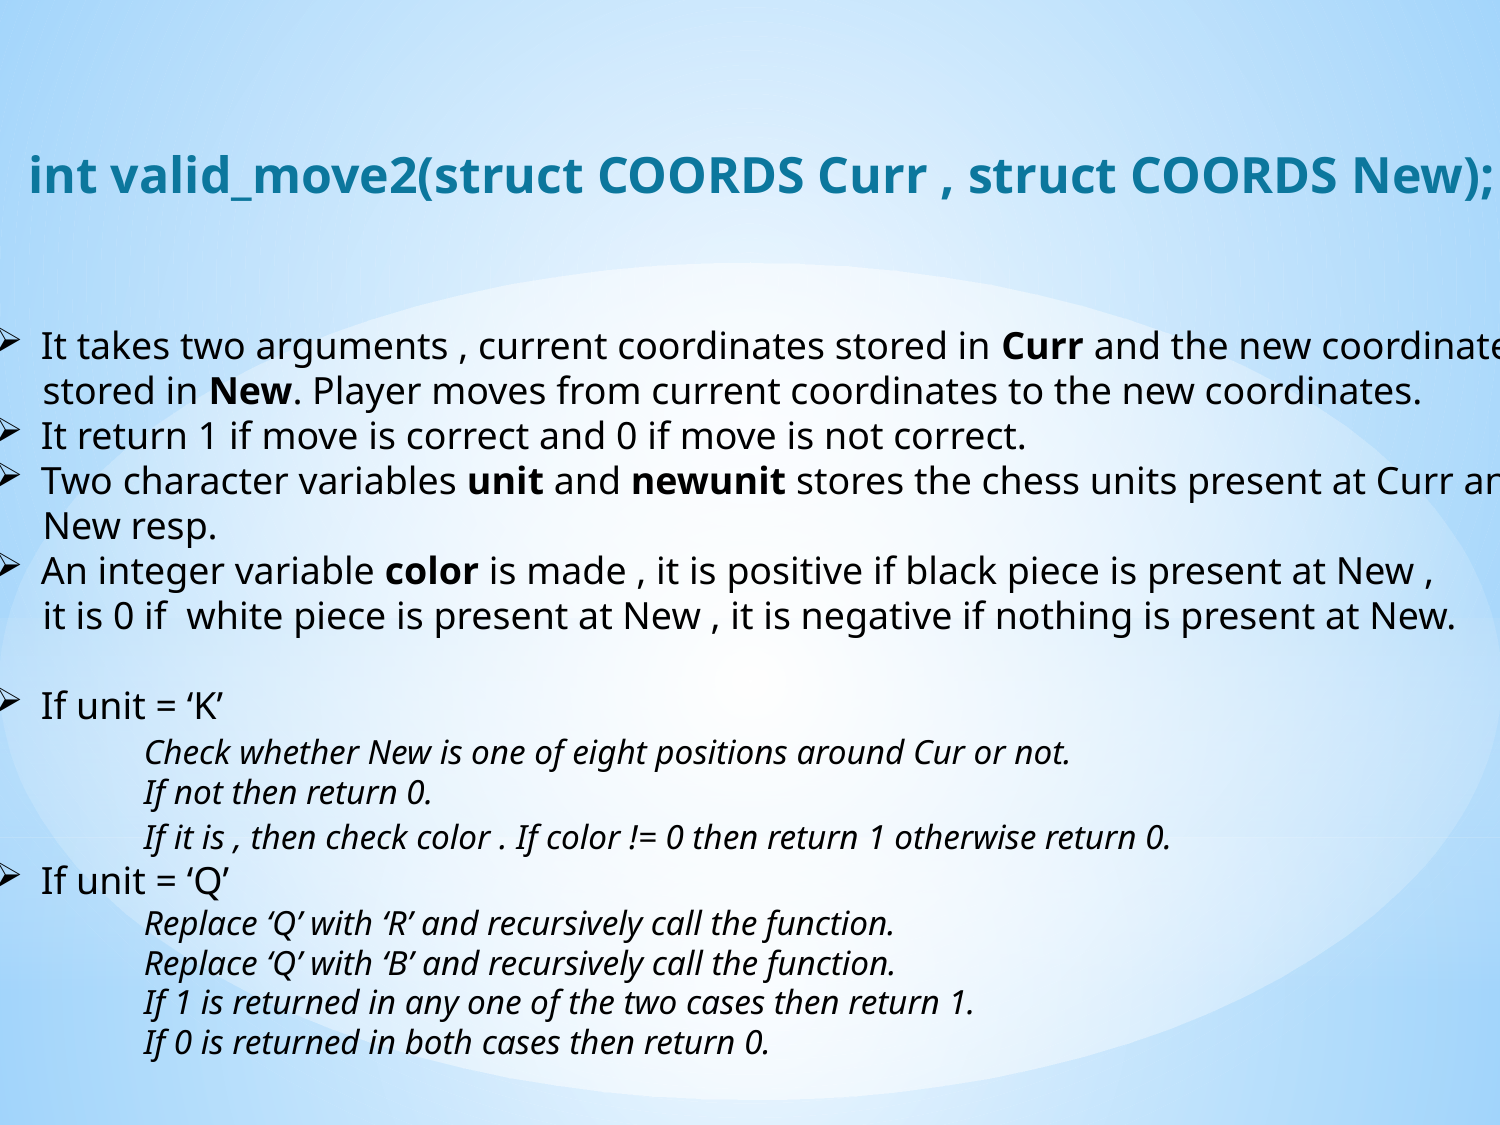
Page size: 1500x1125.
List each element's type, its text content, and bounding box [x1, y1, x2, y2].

text_box int valid_move2(struct COORDS Curr , struct COORDS New); [13, 135, 1500, 211]
text_box It takes two arguments , current coordinates stored in Curr and the new coordinates stored in New. Player moves from current coordinates to the new coordinates. It return 1 if move is correct and 0 if move is not correct. Two character variables unit and newunit stores the chess units present at Curr and New resp. An integer variable color is made , it is positive if black piece is present at New , it is 0 if white piece is present at New , it is negative if nothing is present at New. If unit = ‘K’ Check whether New is one of eight positions around Cur or not. If not then return 0. If it is , then check color . If color != 0 then return 1 otherwise return 0. If unit = ‘Q’ Replace ‘Q’ with ‘R’ and recursively call the function. Replace ‘Q’ with ‘B’ and recursively call the function. If 1 is returned in any one of the two cases then return 1. If 0 is returned in both cases then return 0. [0, 314, 1500, 1069]
